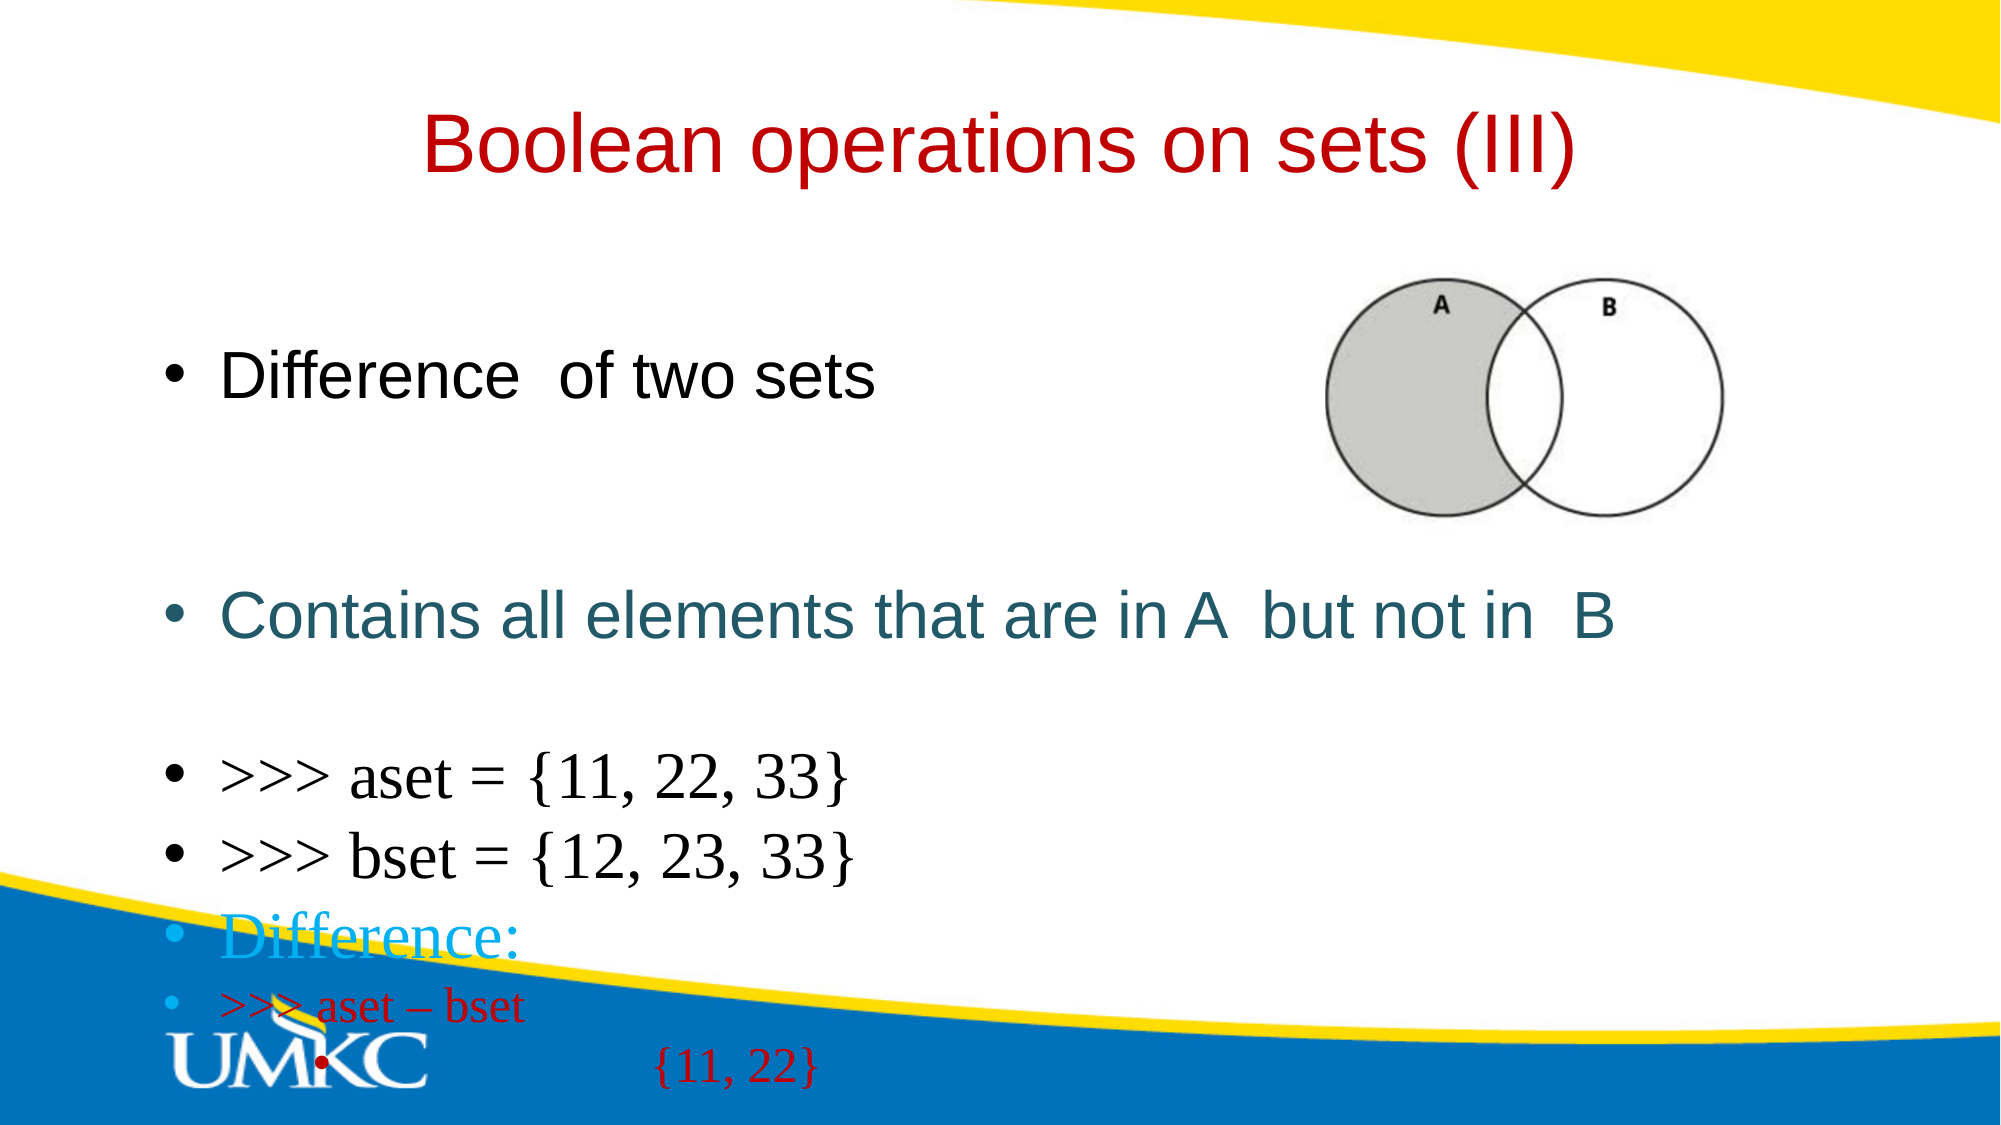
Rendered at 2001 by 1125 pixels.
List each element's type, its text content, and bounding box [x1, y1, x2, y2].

text_box Difference of two sets Contains all elements that are in A but not in B >>> aset = {11, 22, 33} >>> bset = {12, 23, 33} Difference: >>> aset – bset {11, 22} [148, 324, 1870, 1000]
text_box Boolean operations on sets (III) [99, 45, 1900, 233]
picture [0, 0, 2001, 1125]
